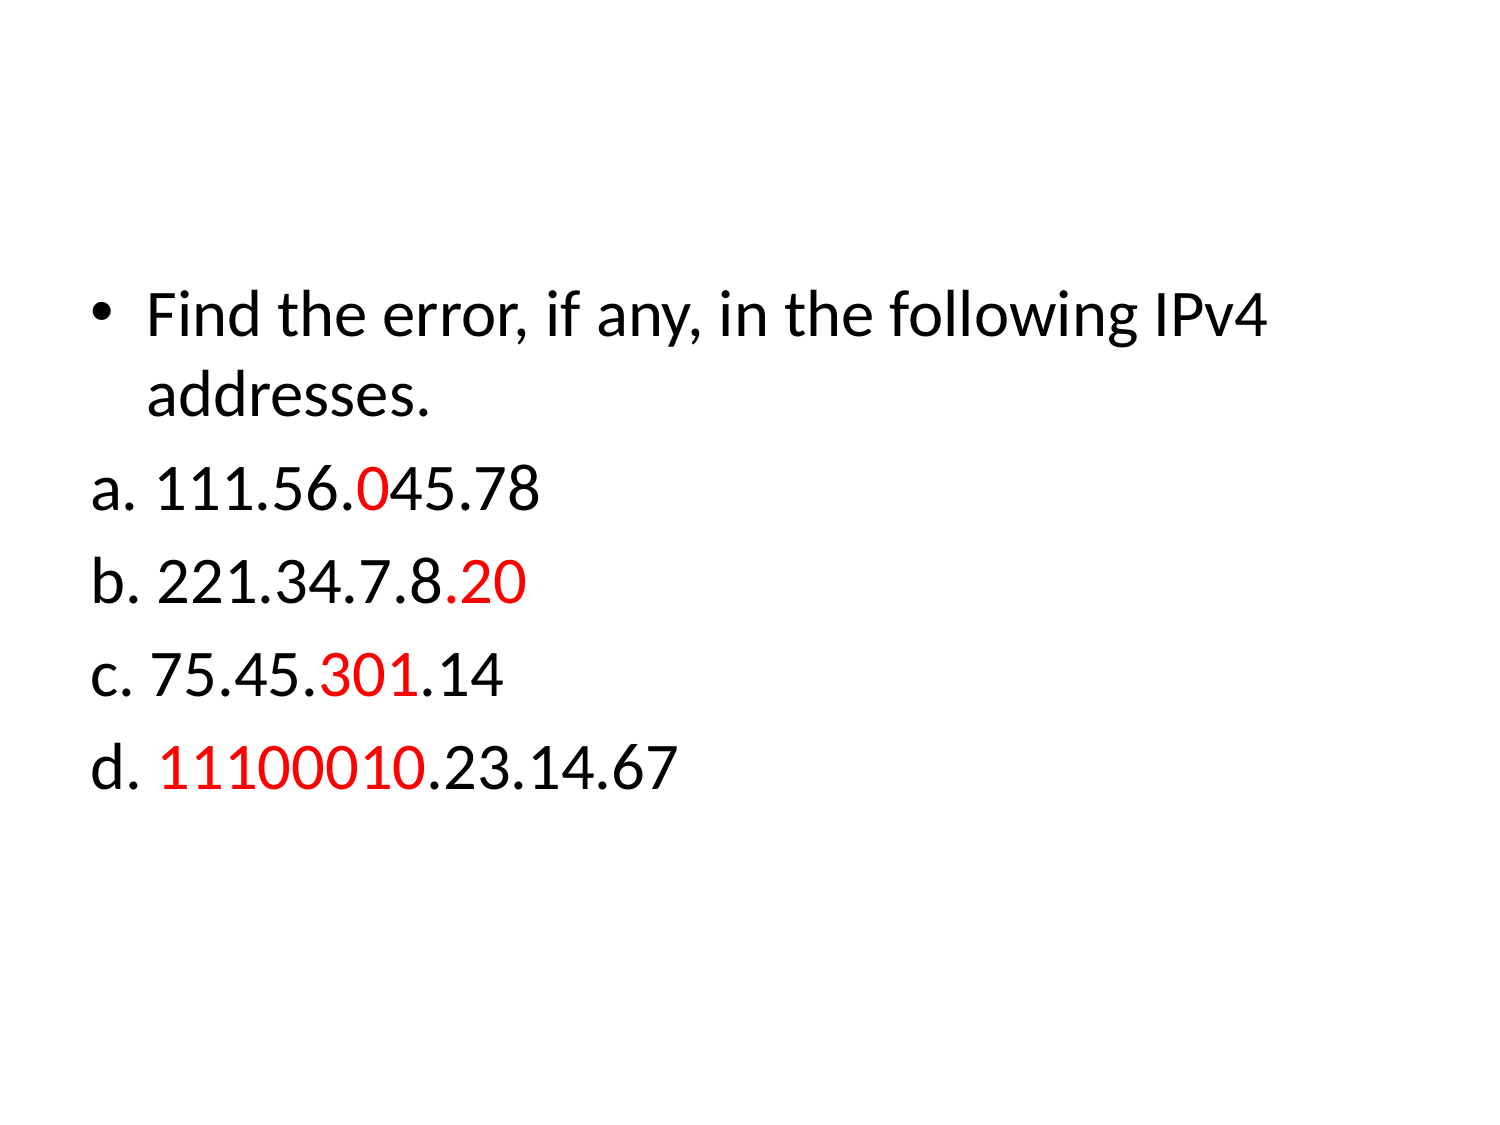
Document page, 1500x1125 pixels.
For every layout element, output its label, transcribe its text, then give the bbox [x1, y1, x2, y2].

list Find the error, if any, in the following IPv4 addresses. a. 111.56.045.78 b. 221.34.7.8.20 c. 75.45.301.14 d. 11100010.23.14.67 [75, 262, 1425, 1005]
